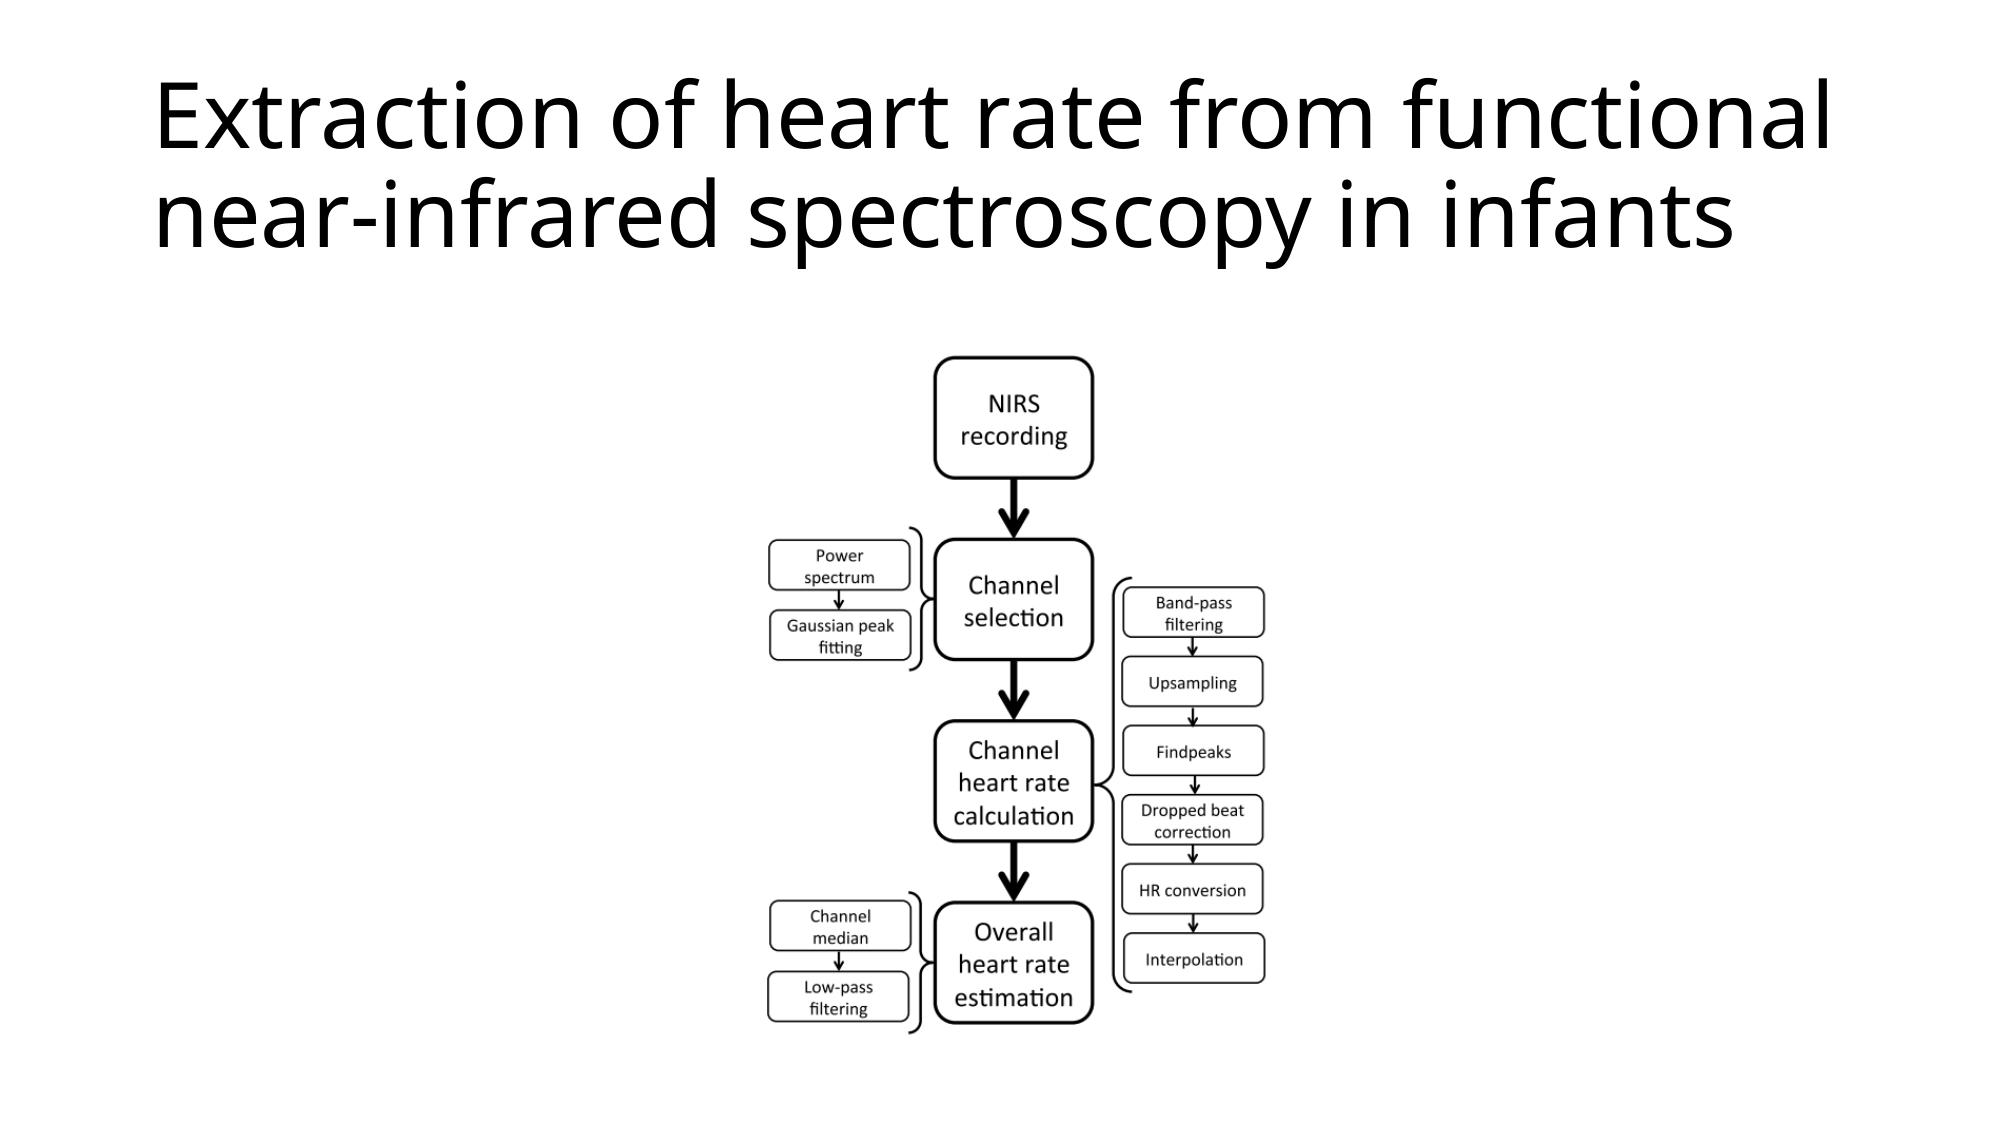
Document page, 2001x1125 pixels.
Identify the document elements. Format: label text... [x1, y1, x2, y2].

title Extraction of heart rate from functional near-infrared spectroscopy in infants [137, 59, 1863, 278]
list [704, 330, 1296, 1045]
